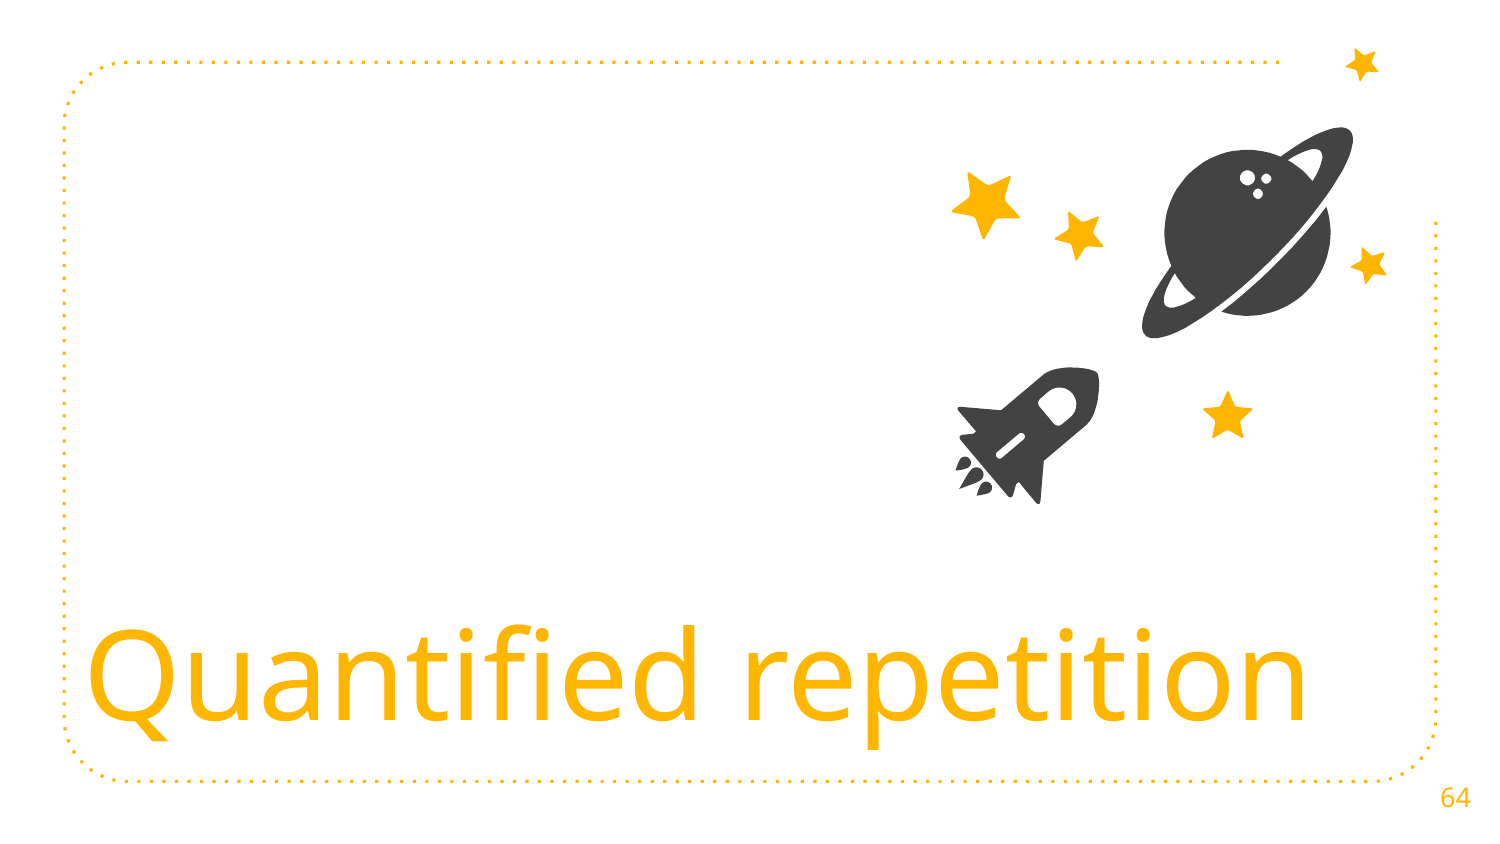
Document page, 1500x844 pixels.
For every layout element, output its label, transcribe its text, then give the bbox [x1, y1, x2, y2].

text_box [1345, 48, 1379, 82]
text_box [951, 172, 1020, 240]
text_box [955, 363, 1096, 504]
text_box [1054, 211, 1104, 261]
text_box [1203, 391, 1253, 439]
slide_number 64 [1411, 753, 1500, 844]
title Quantified repetition [68, 570, 1500, 761]
text_box [1358, 247, 1387, 285]
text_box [1141, 127, 1354, 339]
